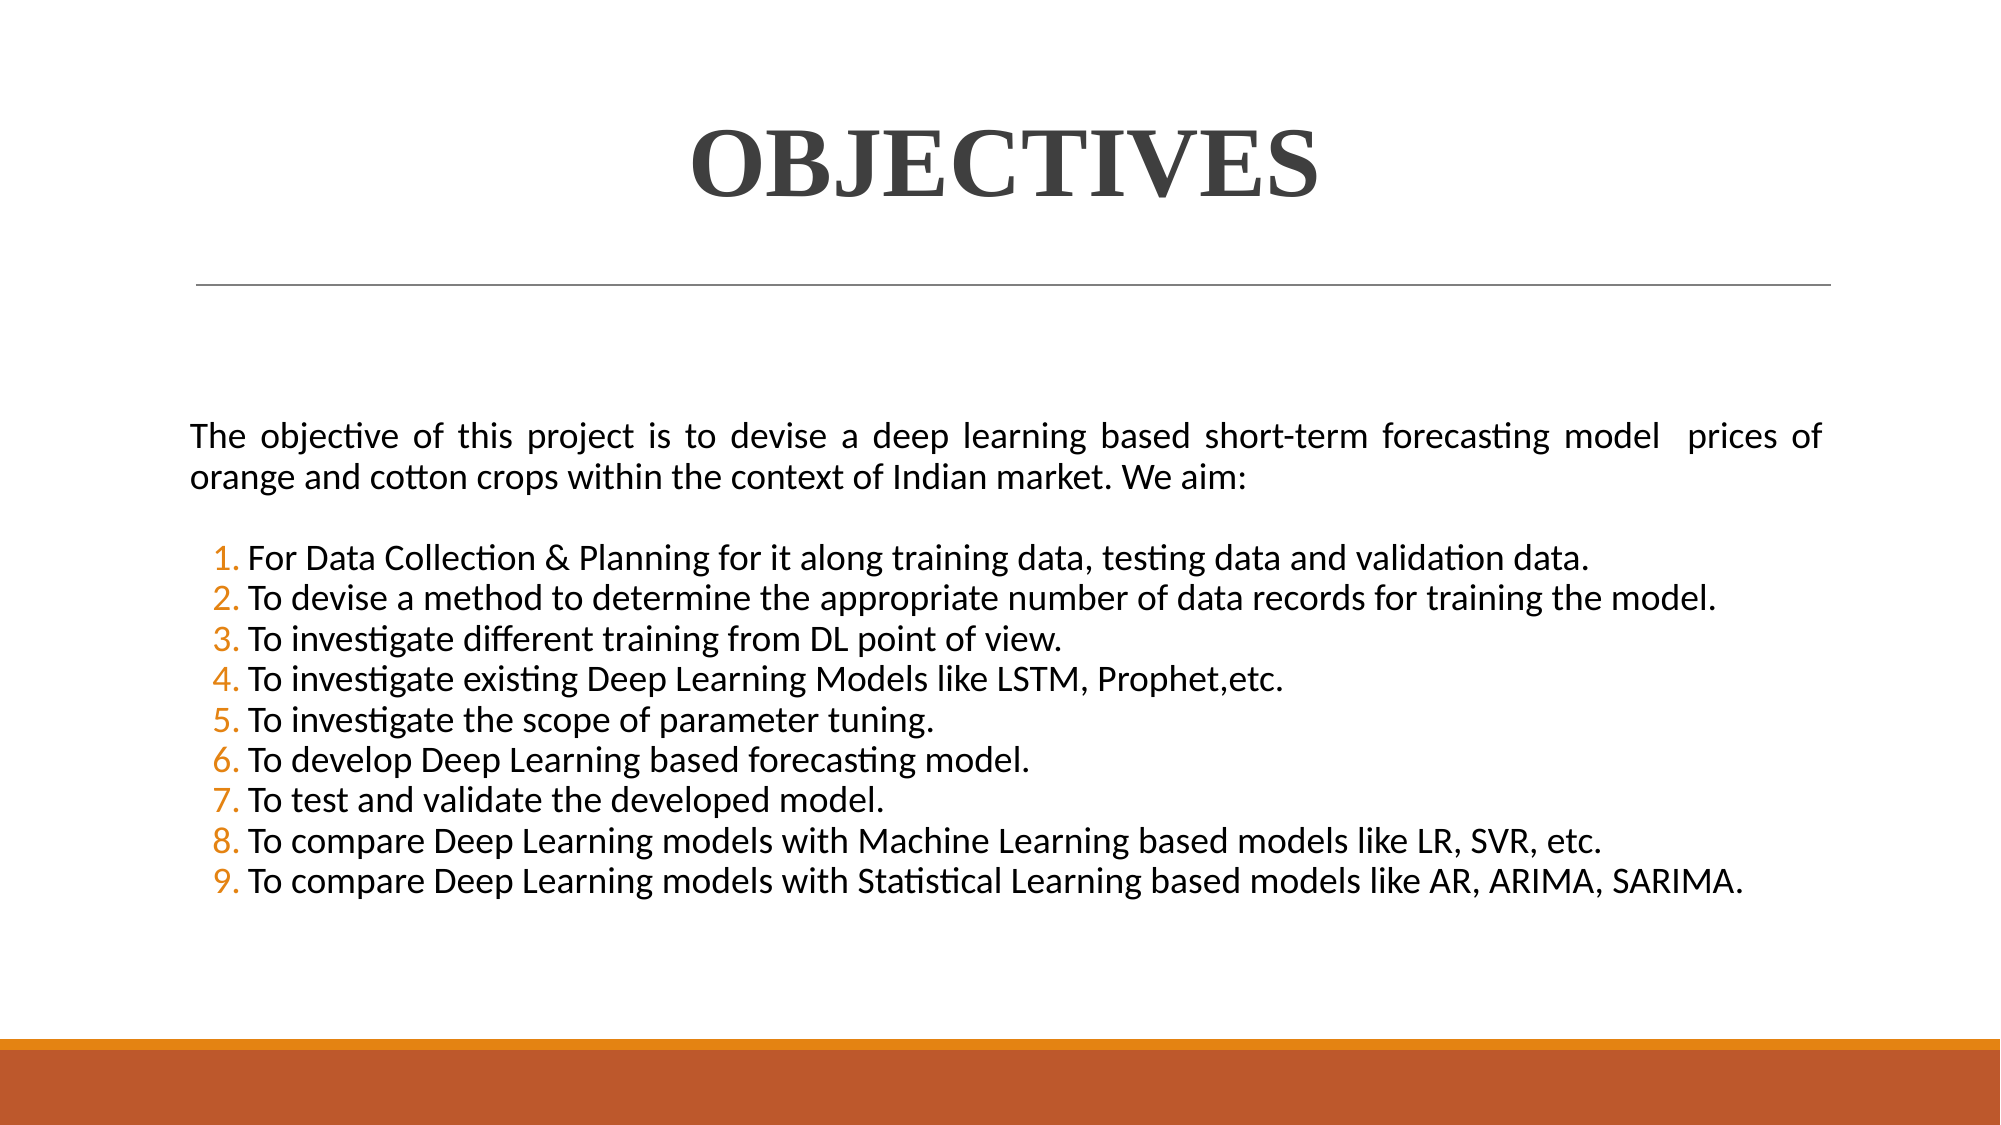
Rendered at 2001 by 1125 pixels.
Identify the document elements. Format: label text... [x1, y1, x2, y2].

list The objective of this project is to devise a deep learning based short-term forecasting model prices of orange and cotton crops within the context of Indian market. We aim: For Data Collection & Planning for it along training data, testing data and validation data. To devise a method to determine the appropriate number of data records for training the model. To investigate different training from DL point of view. To investigate existing Deep Learning Models like LSTM, Prophet,etc. To investigate the scope of parameter tuning. To develop Deep Learning based forecasting model. To test and validate the developed model. To compare Deep Learning models with Machine Learning based models like LR, SVR, etc. To compare Deep Learning models with Statistical Learning based models like AR, ARIMA, SARIMA. [174, 355, 1825, 963]
title OBJECTIVES [180, 47, 1830, 285]
